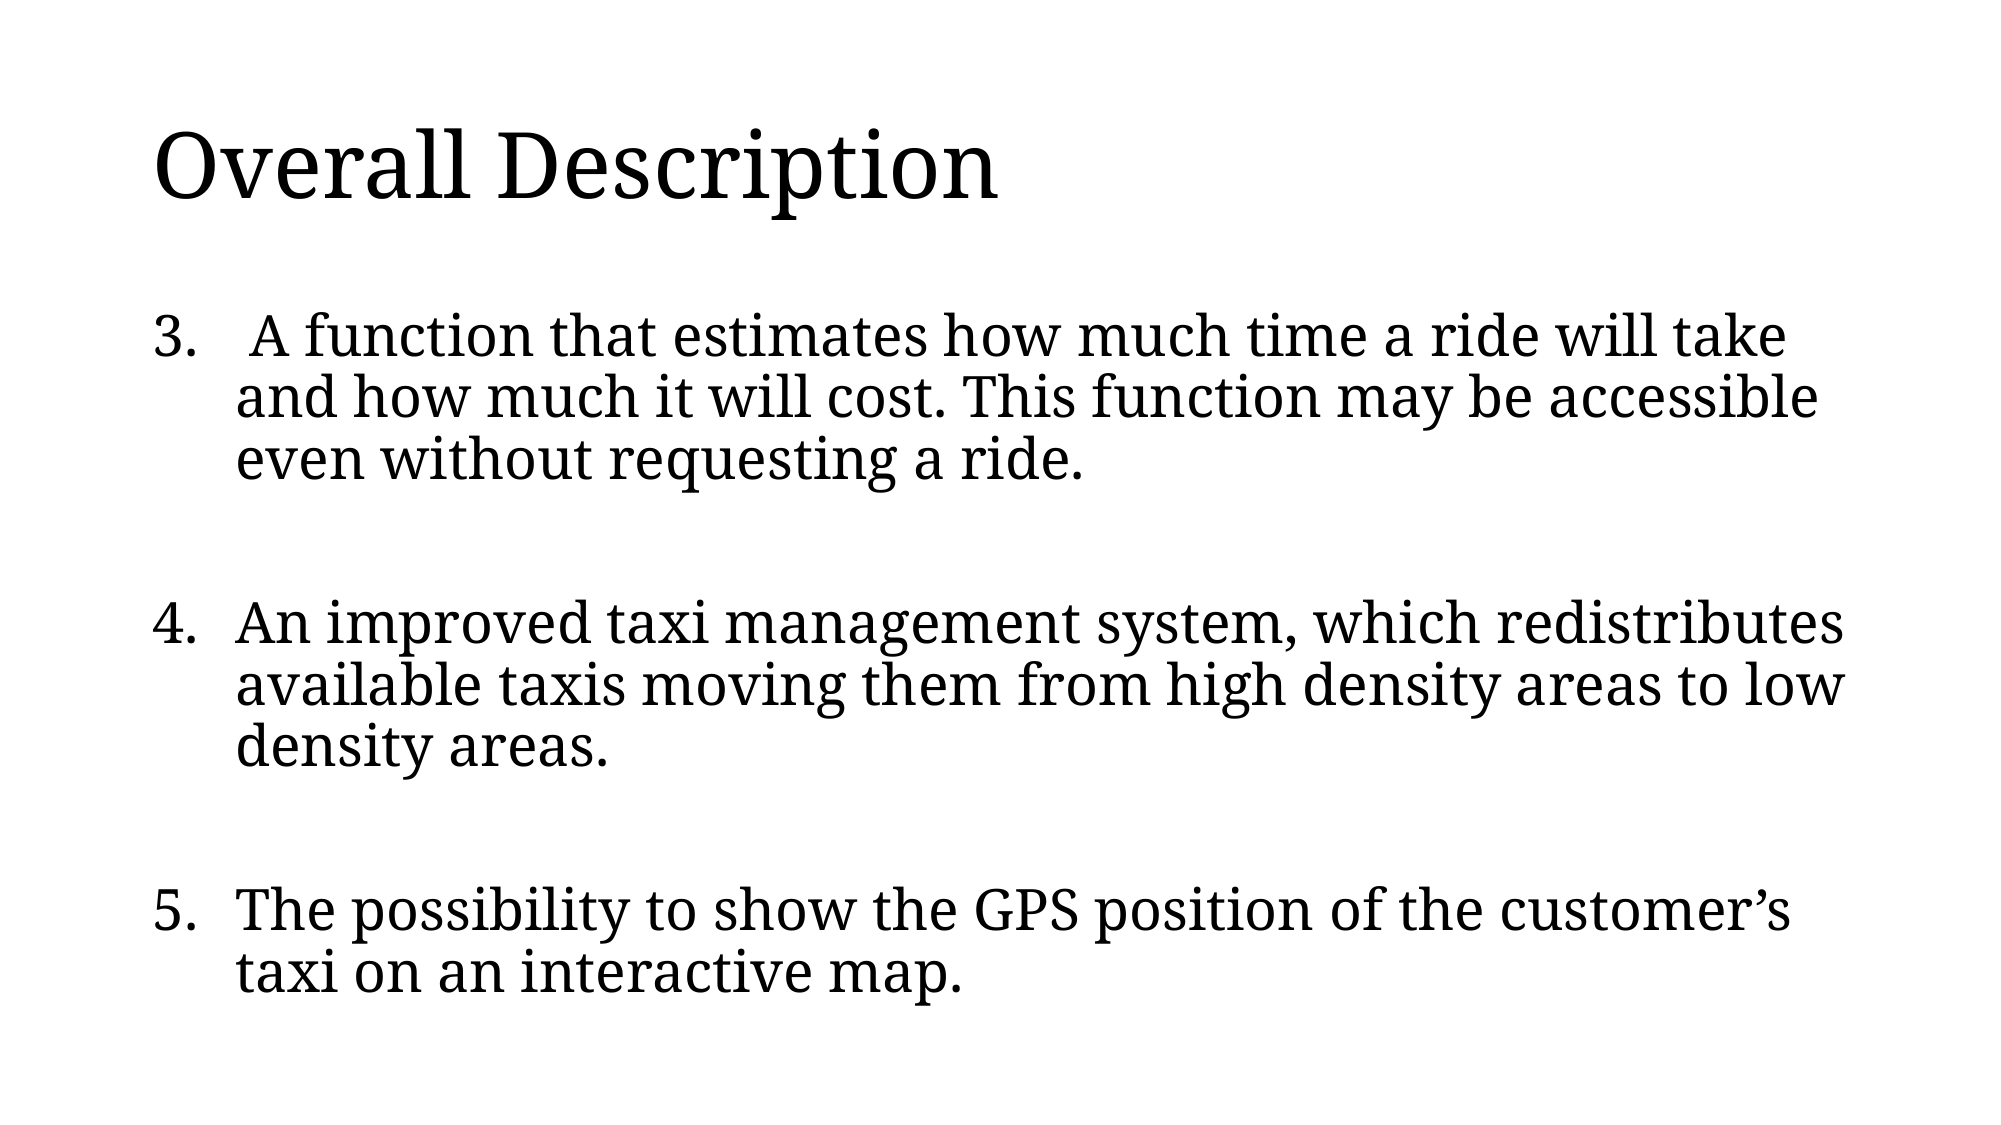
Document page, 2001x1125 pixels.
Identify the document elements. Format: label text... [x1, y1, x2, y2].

title Overall Description [137, 59, 1863, 278]
list A function that estimates how much time a ride will take and how much it will cost. This function may be accessible even without requesting a ride. An improved taxi management system, which redistributes available taxis moving them from high density areas to low density areas. The possibility to show the GPS position of the customer’s taxi on an interactive map. [137, 299, 1863, 1014]
